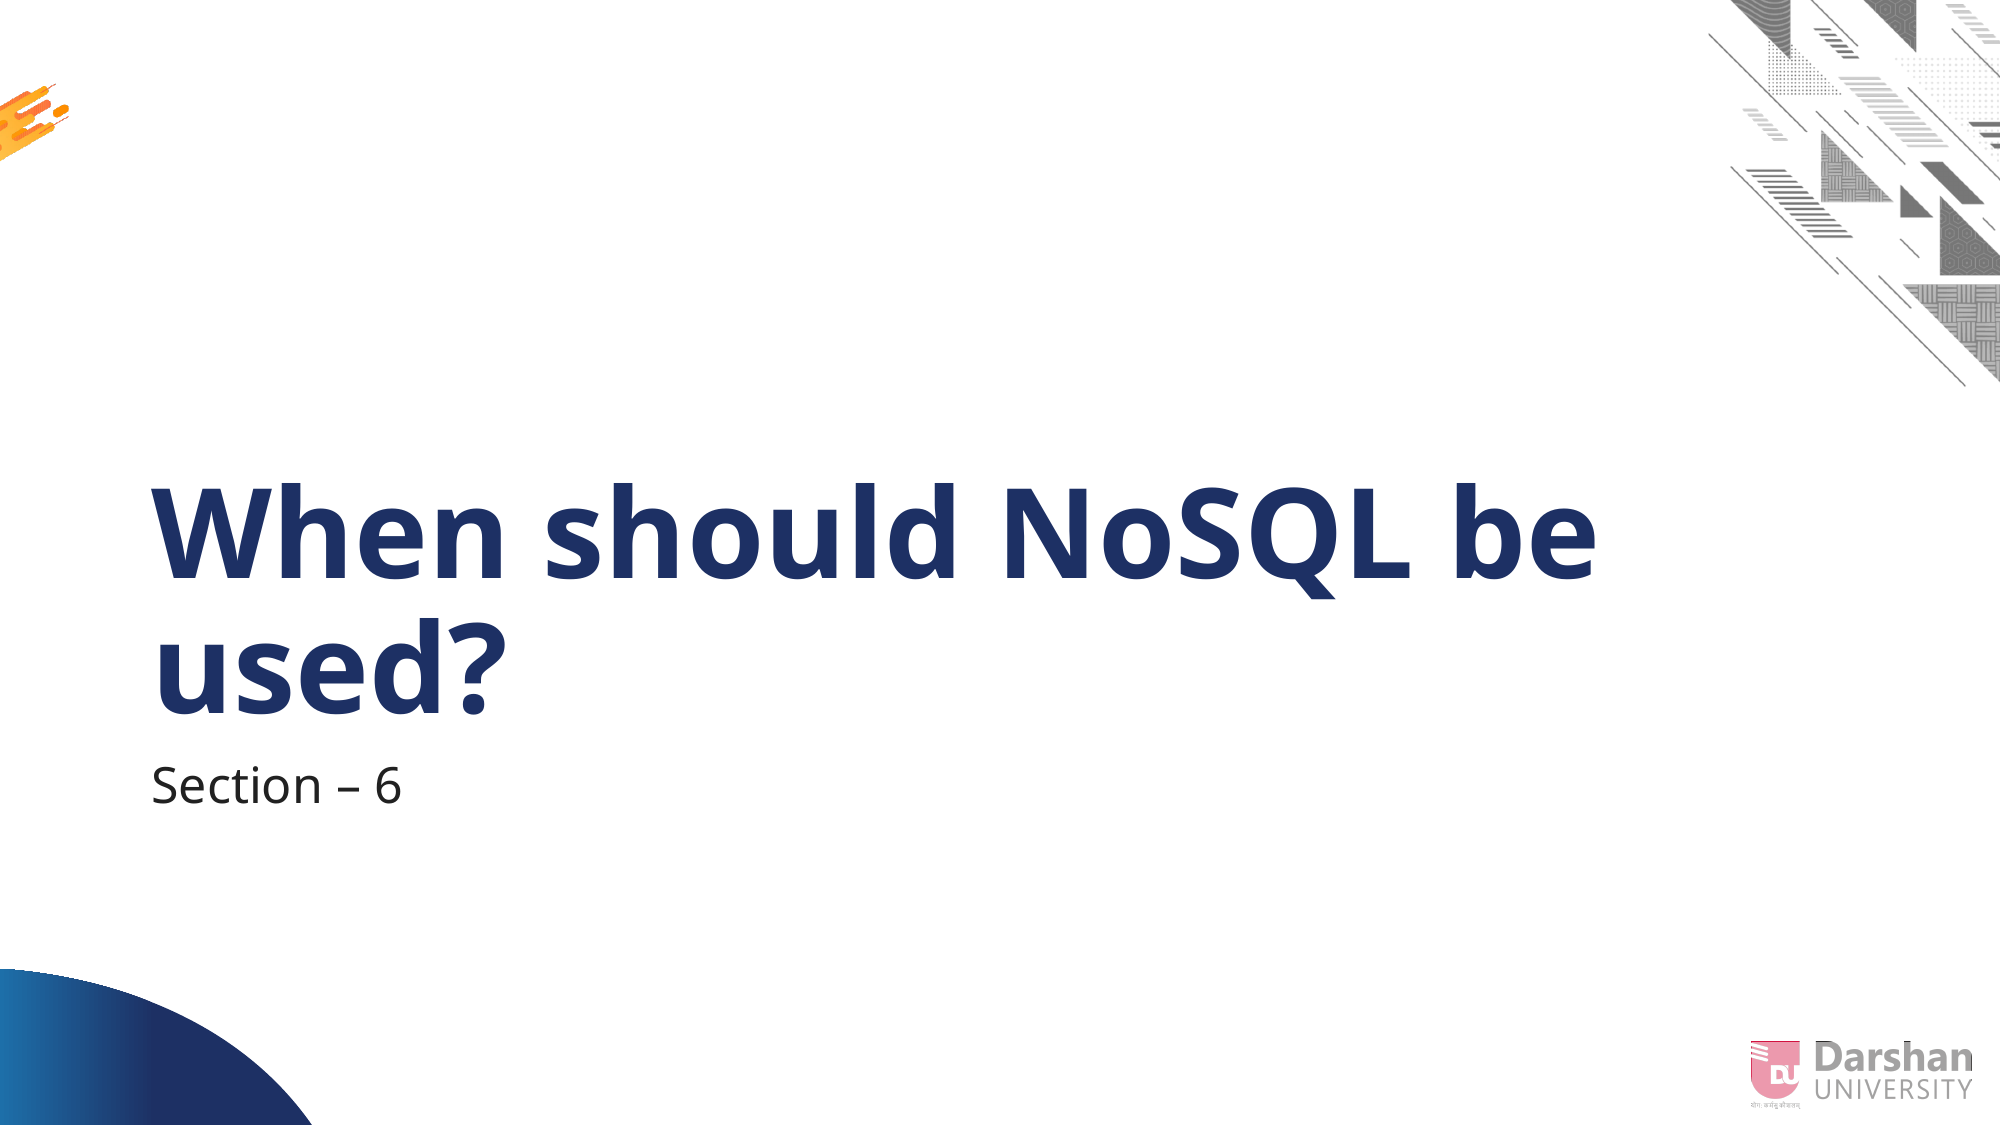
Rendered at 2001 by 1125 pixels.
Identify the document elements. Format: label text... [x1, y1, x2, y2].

list Section – 6 [136, 752, 1862, 999]
table_cell 102 [1751, 1041, 1972, 1109]
picture [0, 65, 90, 193]
title When should NoSQL be used? [136, 280, 1862, 749]
